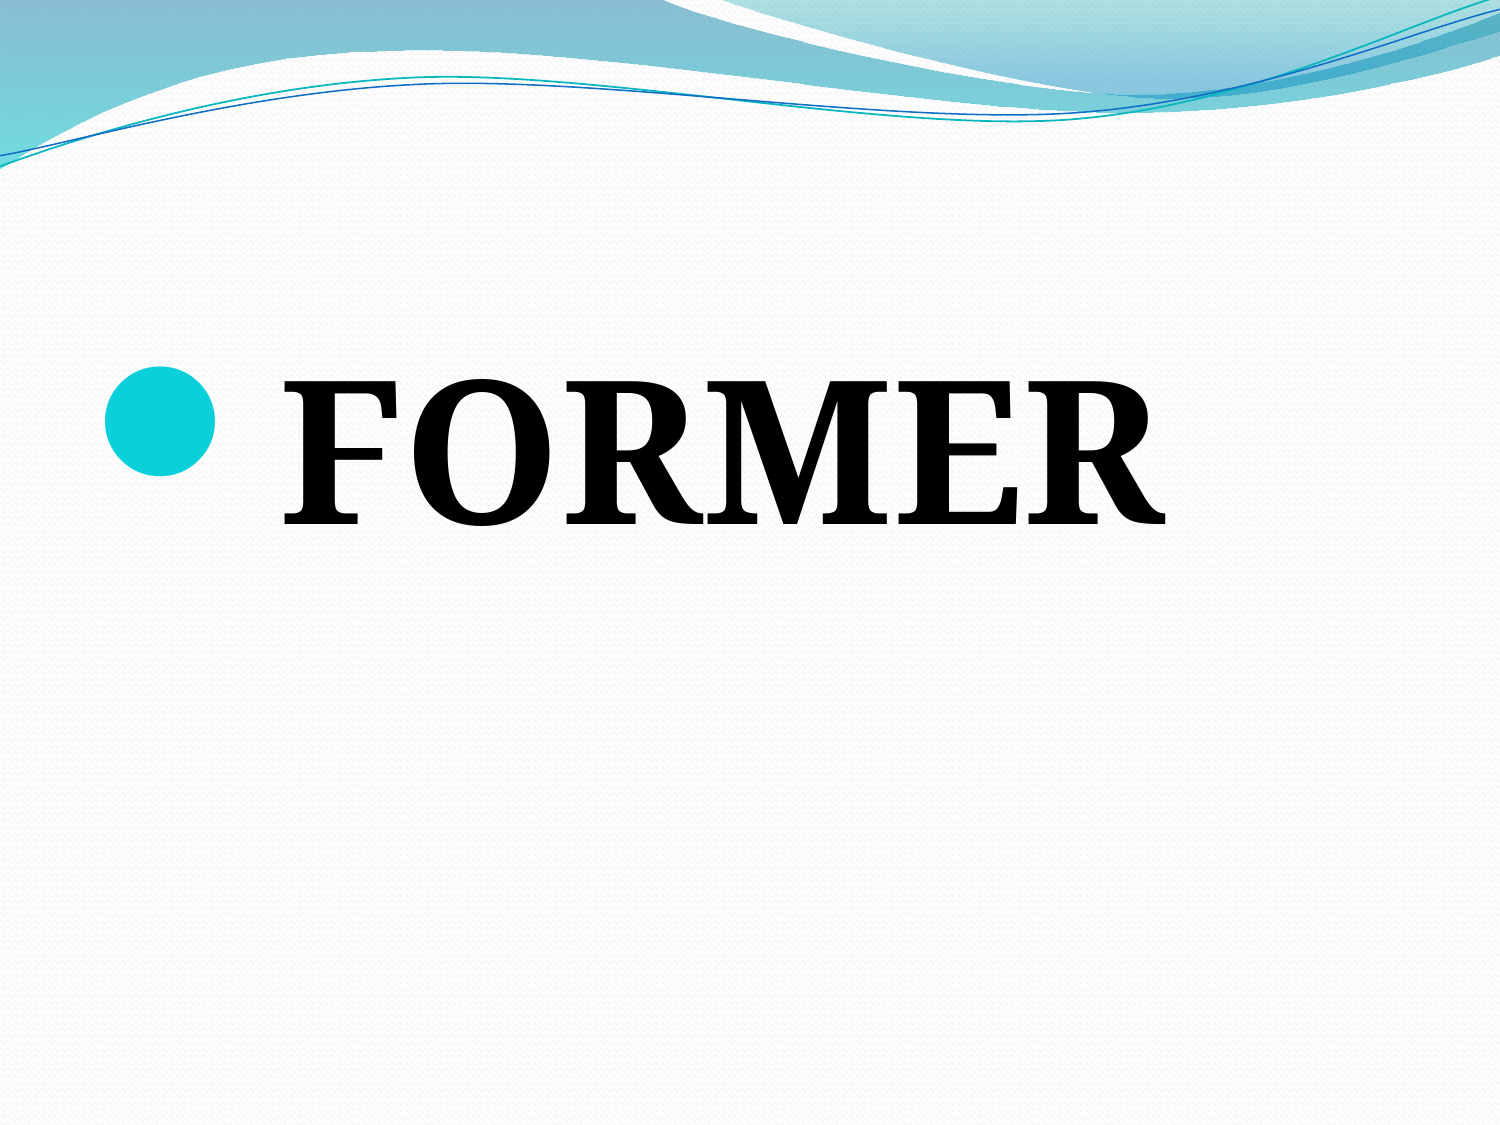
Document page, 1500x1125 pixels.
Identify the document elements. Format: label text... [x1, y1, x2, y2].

list FORMER [75, 317, 1425, 1038]
